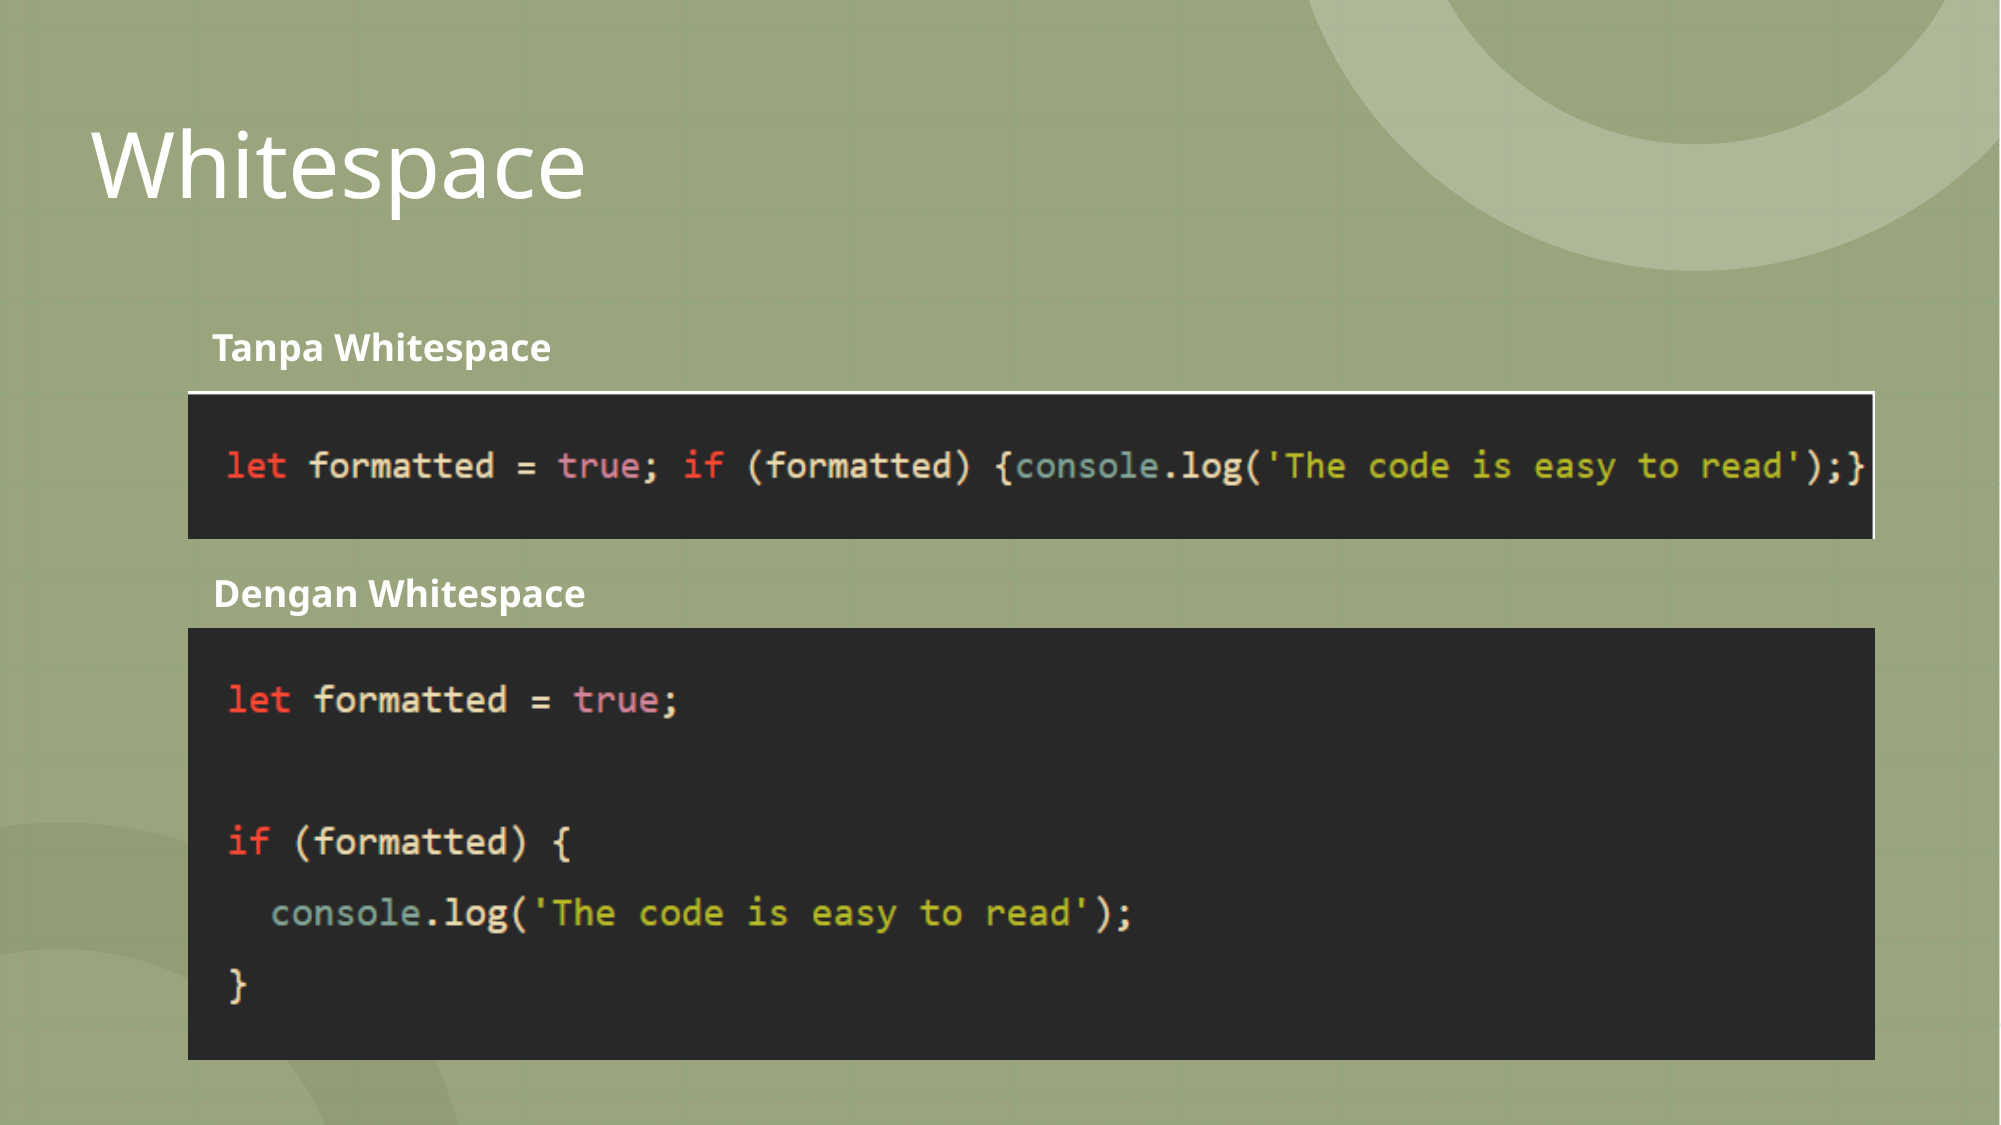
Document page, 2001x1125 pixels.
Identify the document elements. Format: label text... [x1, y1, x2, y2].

text_box Tanpa Whitespace [197, 316, 567, 377]
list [188, 391, 1875, 540]
text_box Dengan Whitespace [198, 562, 602, 623]
title Whitespace [75, 59, 1834, 278]
picture [188, 628, 1875, 1060]
